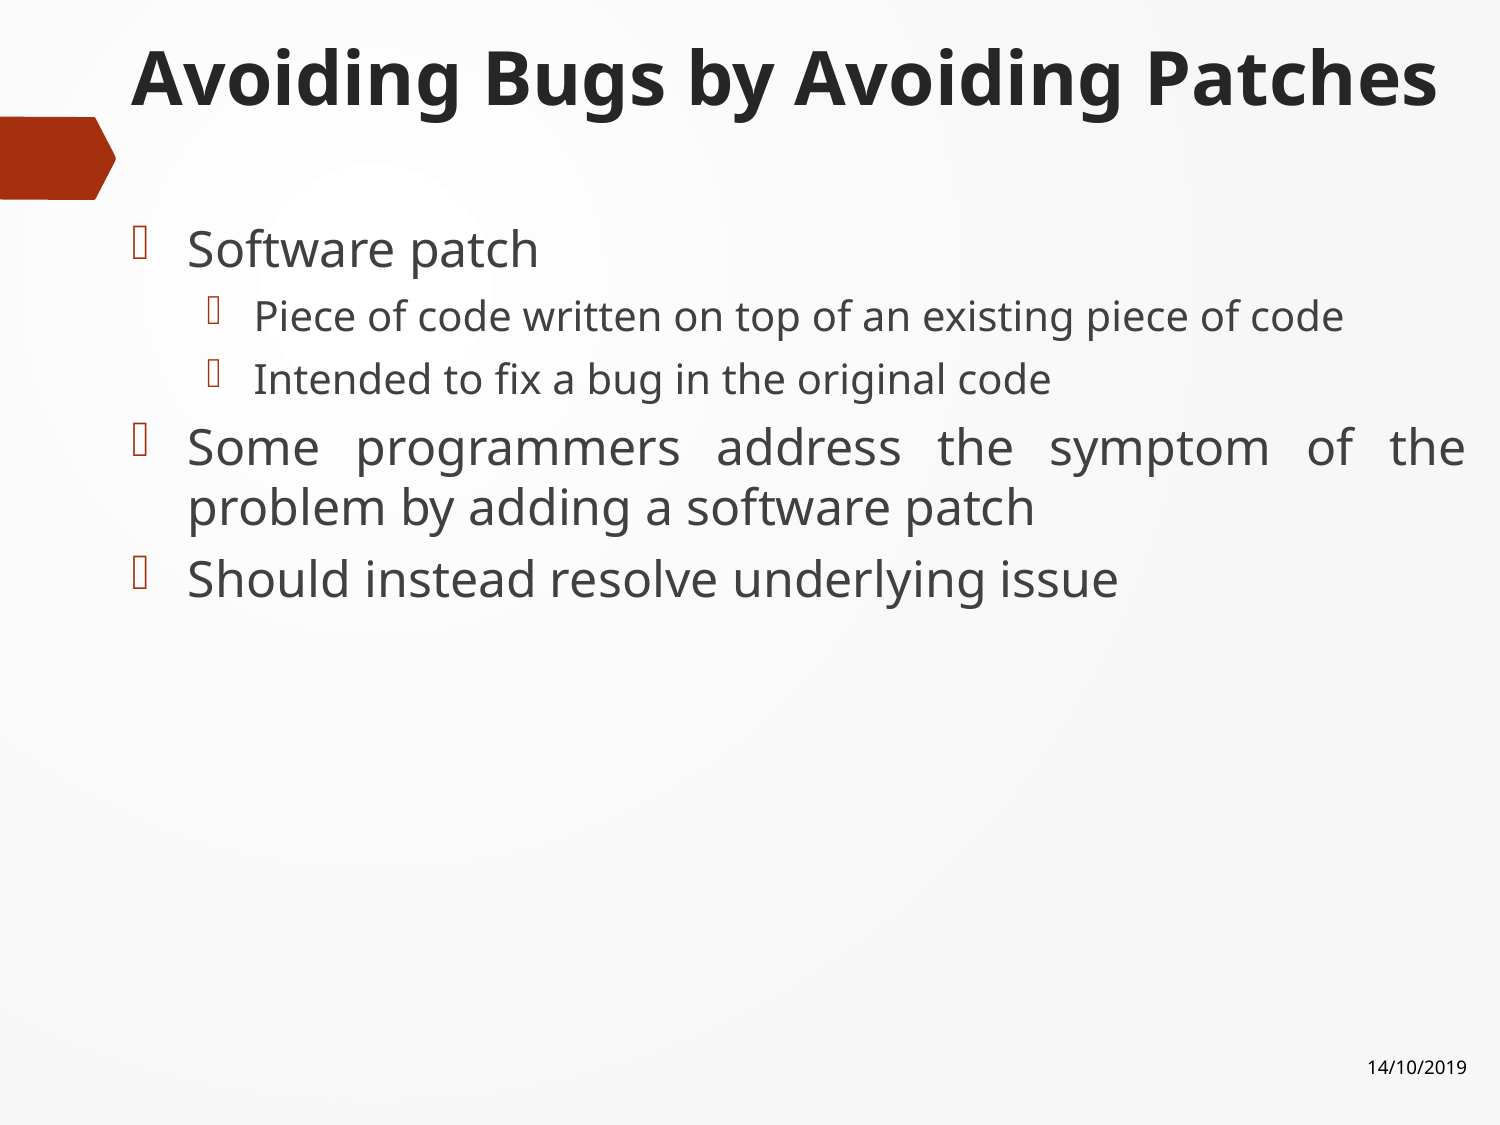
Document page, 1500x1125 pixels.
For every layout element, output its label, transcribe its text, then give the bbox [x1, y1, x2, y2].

list Software patch Piece of code written on top of an existing piece of code Intended to fix a bug in the original code Some programmers address the symptom of the problem by adding a software patch Should instead resolve underlying issue [116, 210, 1483, 1029]
title Avoiding Bugs by Avoiding Patches [116, 23, 1483, 158]
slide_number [1260, 1037, 1483, 1098]
